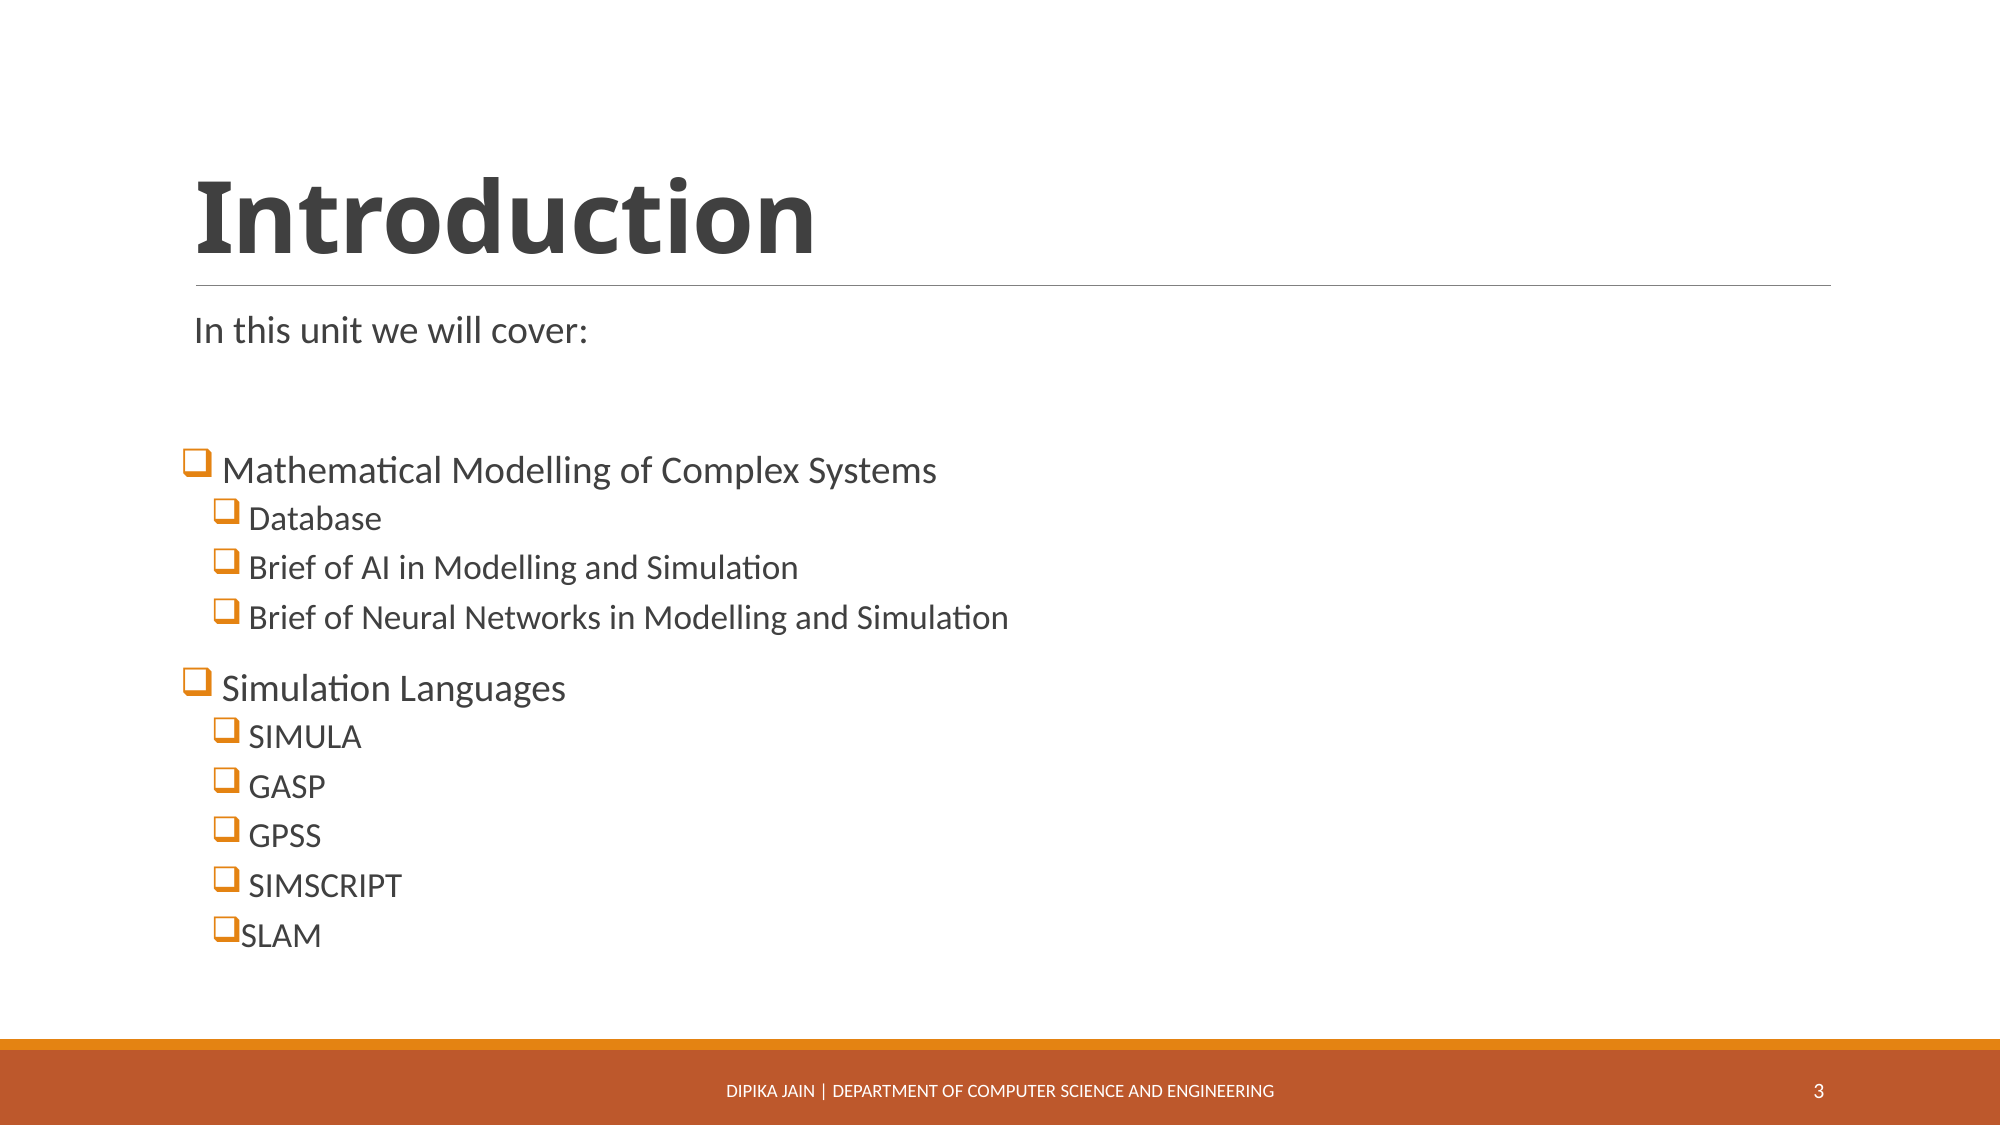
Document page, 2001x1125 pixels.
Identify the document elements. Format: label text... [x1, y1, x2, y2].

title Introduction [180, 122, 1830, 281]
footer Dipika Jain | Department of Computer Science and Engineering [604, 1059, 1396, 1120]
list In this unit we will cover: Mathematical Modelling of Complex Systems Database Brief of AI in Modelling and Simulation Brief of Neural Networks in Modelling and Simulation Simulation Languages SIMULA GASP GPSS SIMSCRIPT SLAM [180, 302, 1830, 963]
slide_number 3 [1624, 1059, 1840, 1120]
